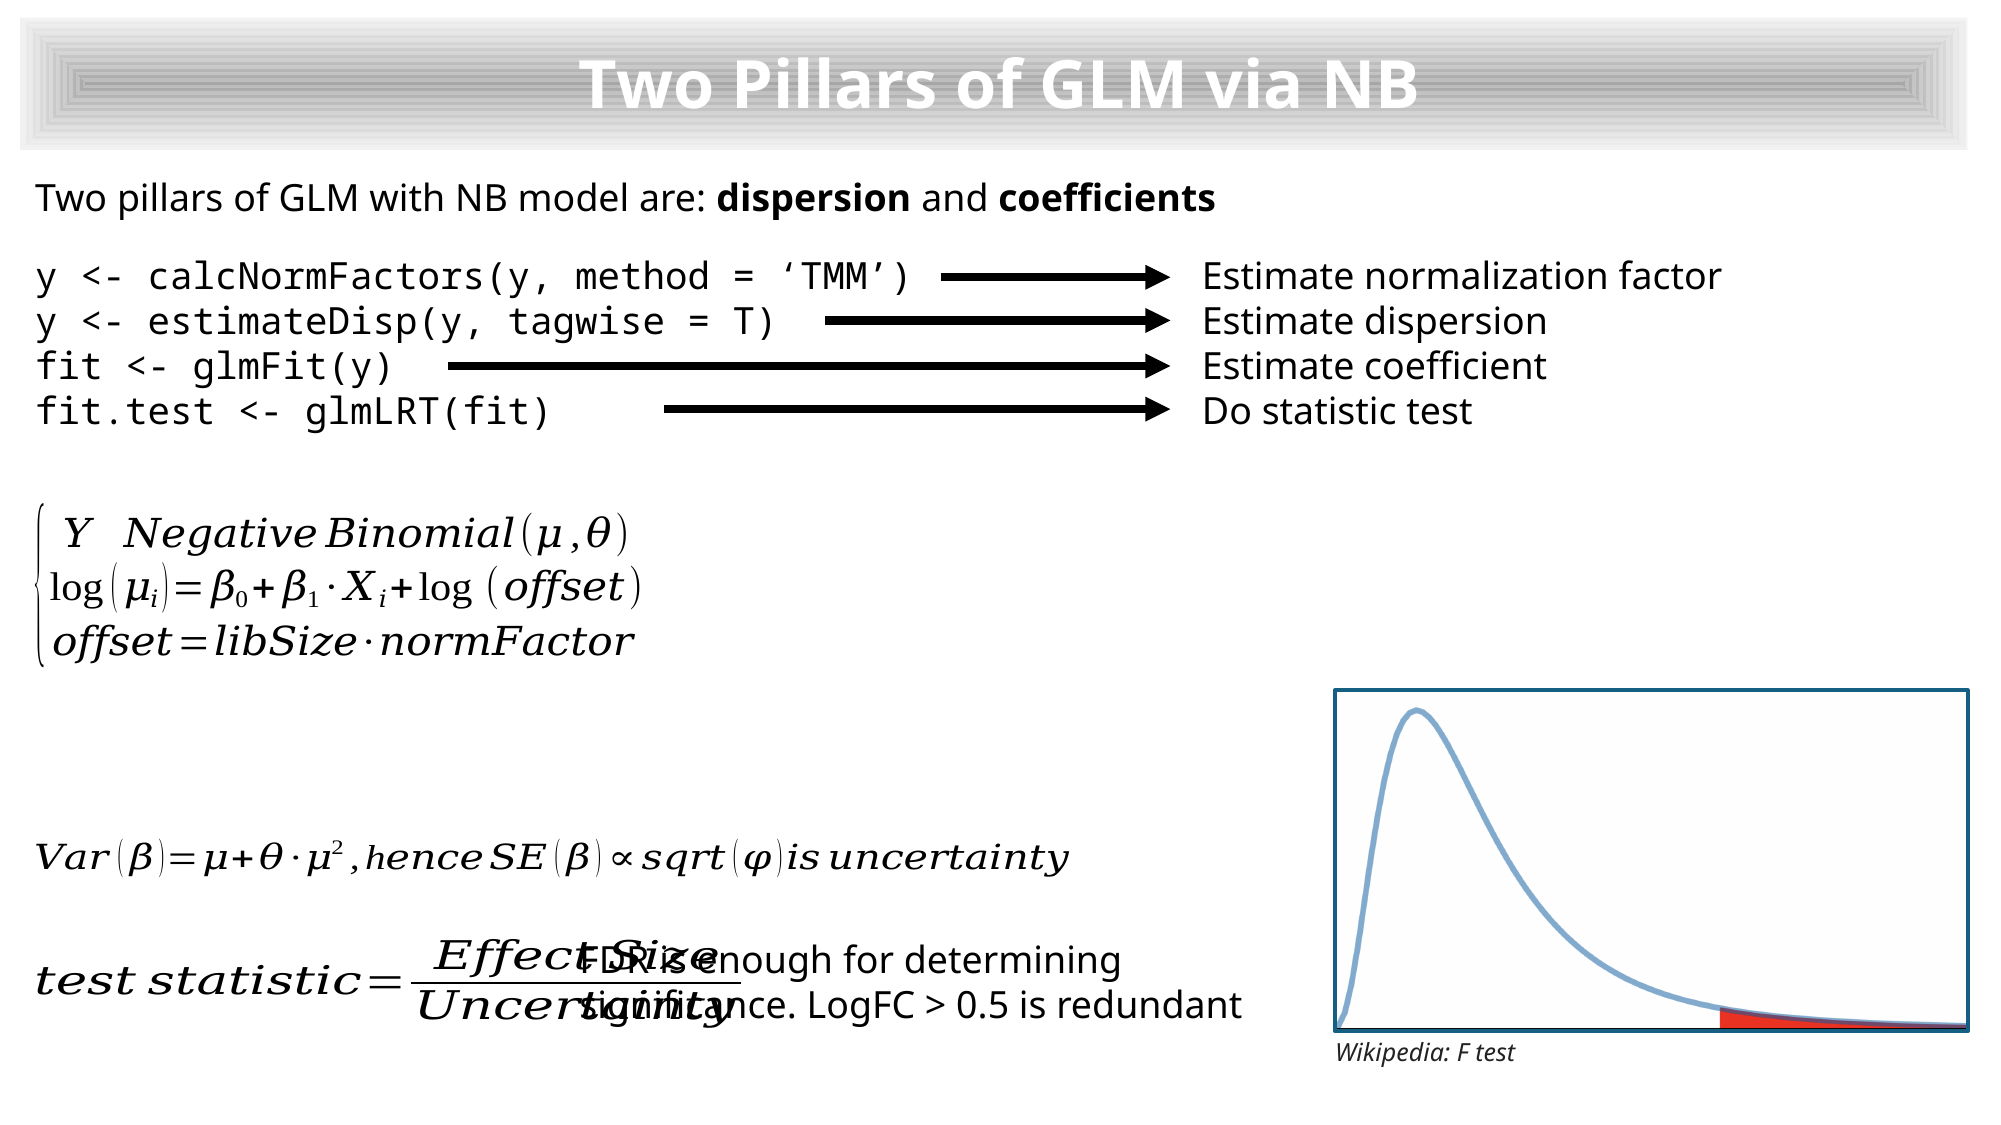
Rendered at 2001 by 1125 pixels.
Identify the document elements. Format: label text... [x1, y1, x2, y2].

text_box Two pillars of GLM with NB model are: dispersion and coefficients [20, 167, 1437, 227]
text_box Two Pillars of GLM via NB [338, 34, 1662, 140]
text_box FDR is enough for determining significance. LogFC > 0.5 is redundant [564, 928, 1270, 1034]
picture [1336, 691, 1967, 1030]
text_box y <- calcNormFactors(y, method = ‘TMM’) y <- estimateDisp(y, tagwise = T) fit <- glmFit(y) fit.test <- glmLRT(fit) [20, 244, 1021, 440]
text_box [19, 16, 1969, 152]
text_box Wikipedia: F test [1320, 1029, 1711, 1074]
